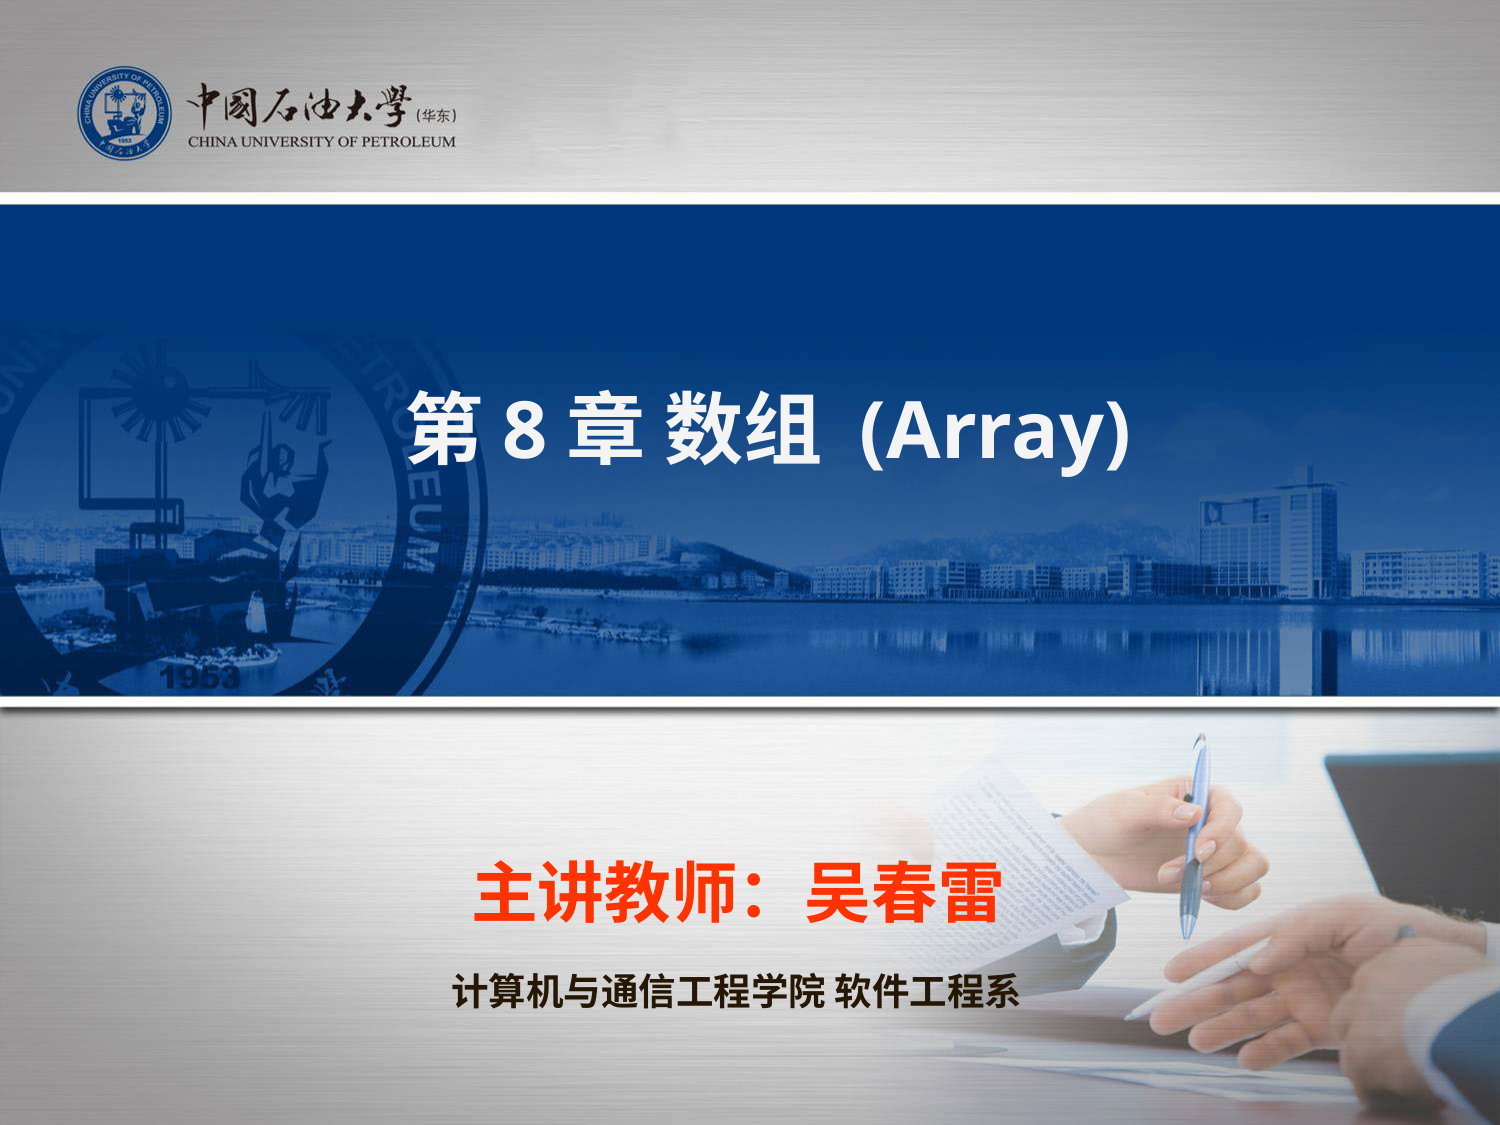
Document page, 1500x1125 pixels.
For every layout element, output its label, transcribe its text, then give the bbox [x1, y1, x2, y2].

title 第8章 数组 (Array) [218, 351, 1317, 528]
picture [0, 0, 1500, 1125]
text_box 计算机与通信工程学院 软件工程系 [242, 960, 1232, 1021]
subtitle 主讲教师：吴春雷 [324, 843, 1152, 915]
